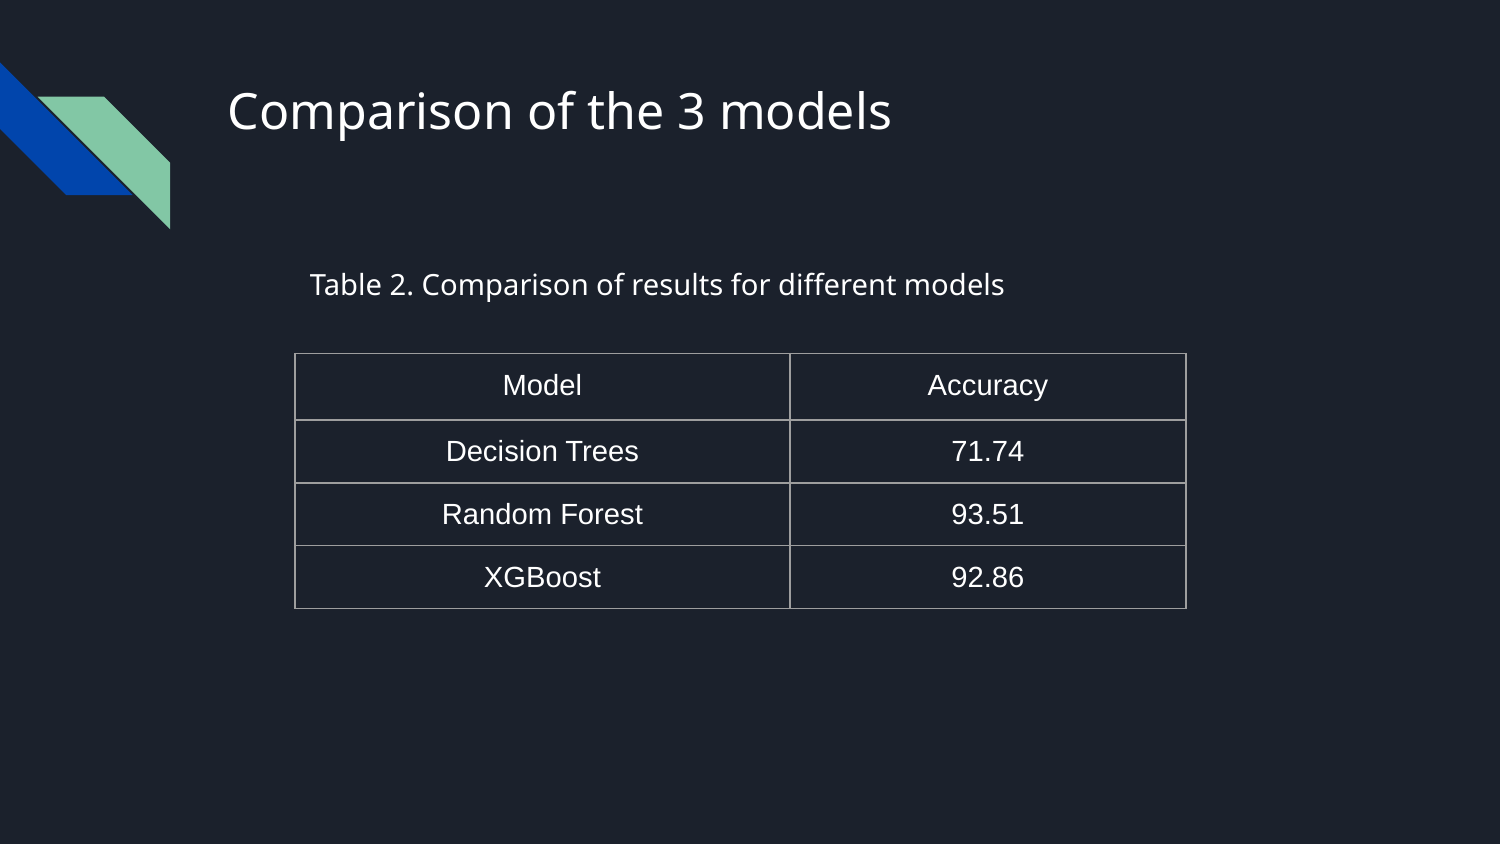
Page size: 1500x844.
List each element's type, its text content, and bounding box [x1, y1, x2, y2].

table_cell Random Forest [296, 484, 789, 545]
table_cell 92.86 [791, 546, 1185, 608]
table_cell XGBoost [296, 546, 789, 608]
table_cell 93.51 [791, 484, 1185, 545]
table_header Model [296, 354, 789, 419]
table_cell 71.74 [791, 421, 1185, 482]
table_cell Decision Trees [296, 421, 789, 482]
text_box Table 2. Comparison of results for different models [294, 251, 1143, 317]
title Comparison of the 3 models [212, 64, 1368, 215]
table_header Accuracy [791, 354, 1185, 419]
